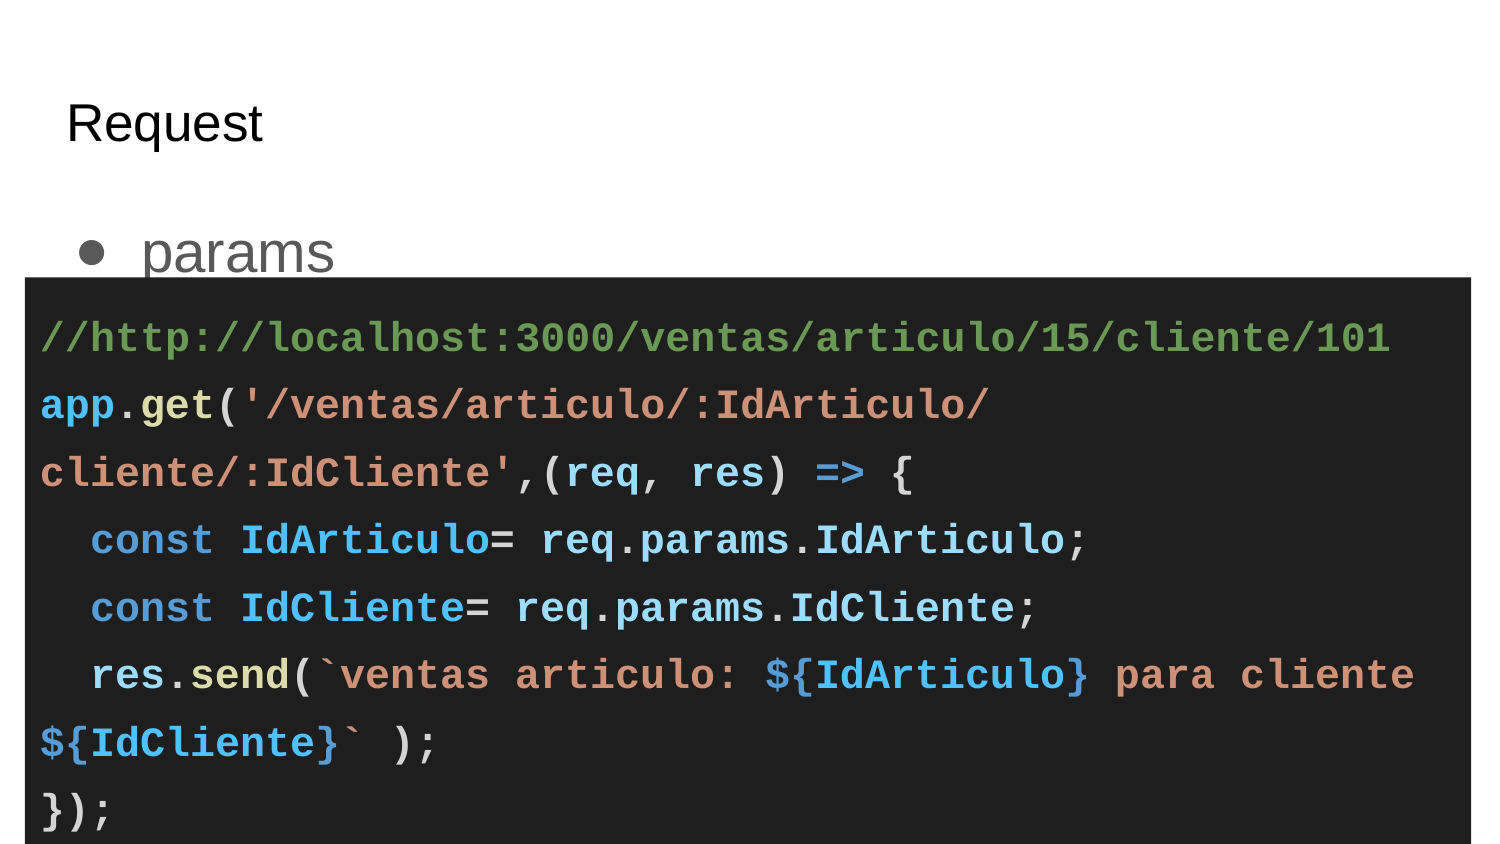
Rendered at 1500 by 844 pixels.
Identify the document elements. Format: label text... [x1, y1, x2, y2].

list params [51, 189, 1449, 277]
text_box //http://localhost:3000/ventas/articulo/15/cliente/101 app.get('/ventas/articulo/:IdArticulo/cliente/:IdCliente',(req, res) => { const IdArticulo= req.params.IdArticulo; const IdCliente= req.params.IdCliente; res.send(`ventas articulo: ${IdArticulo} para cliente ${IdCliente}` ); }); [24, 277, 1472, 844]
title Request [51, 72, 1449, 167]
